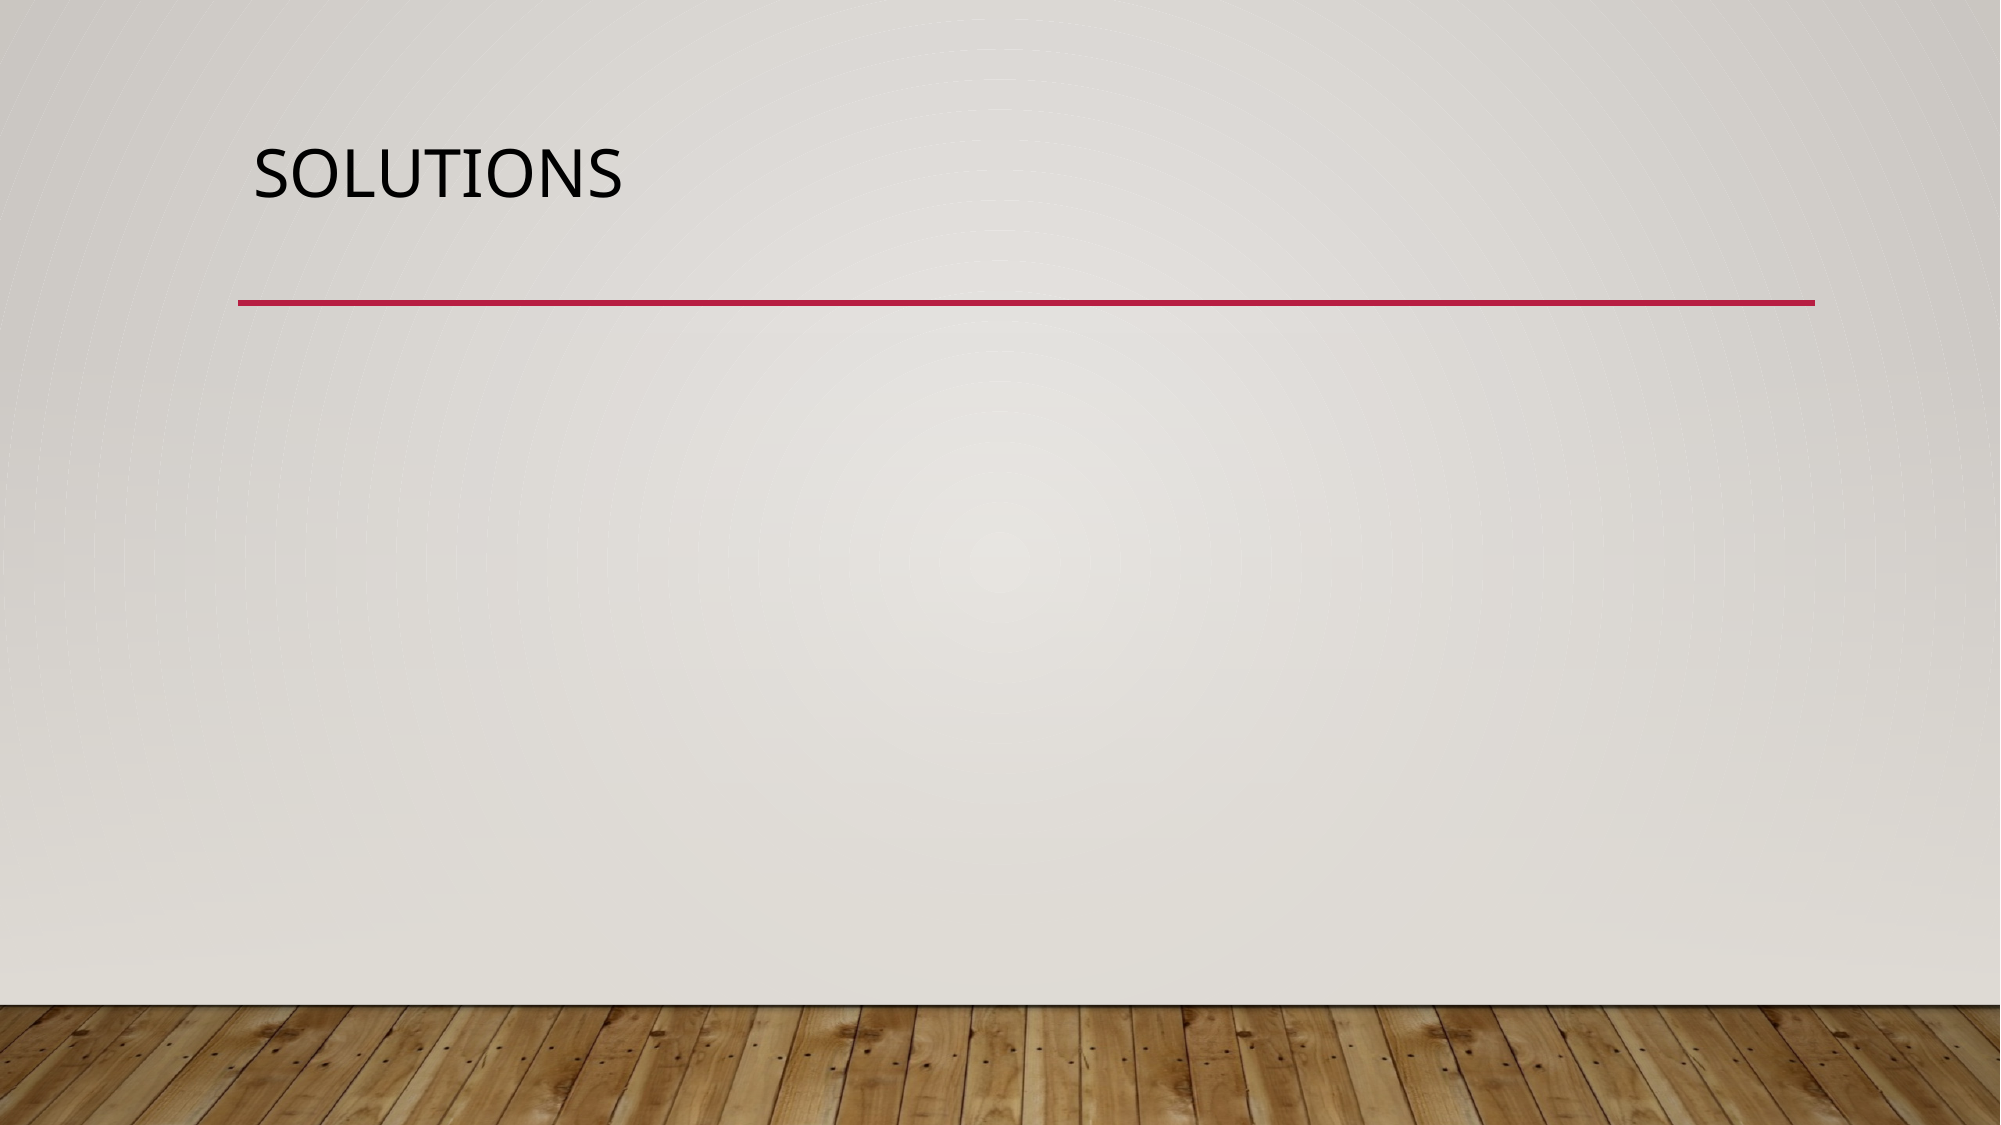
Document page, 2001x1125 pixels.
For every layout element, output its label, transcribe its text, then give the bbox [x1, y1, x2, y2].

picture [0, 1005, 2000, 1125]
title Solutions [238, 131, 1814, 305]
